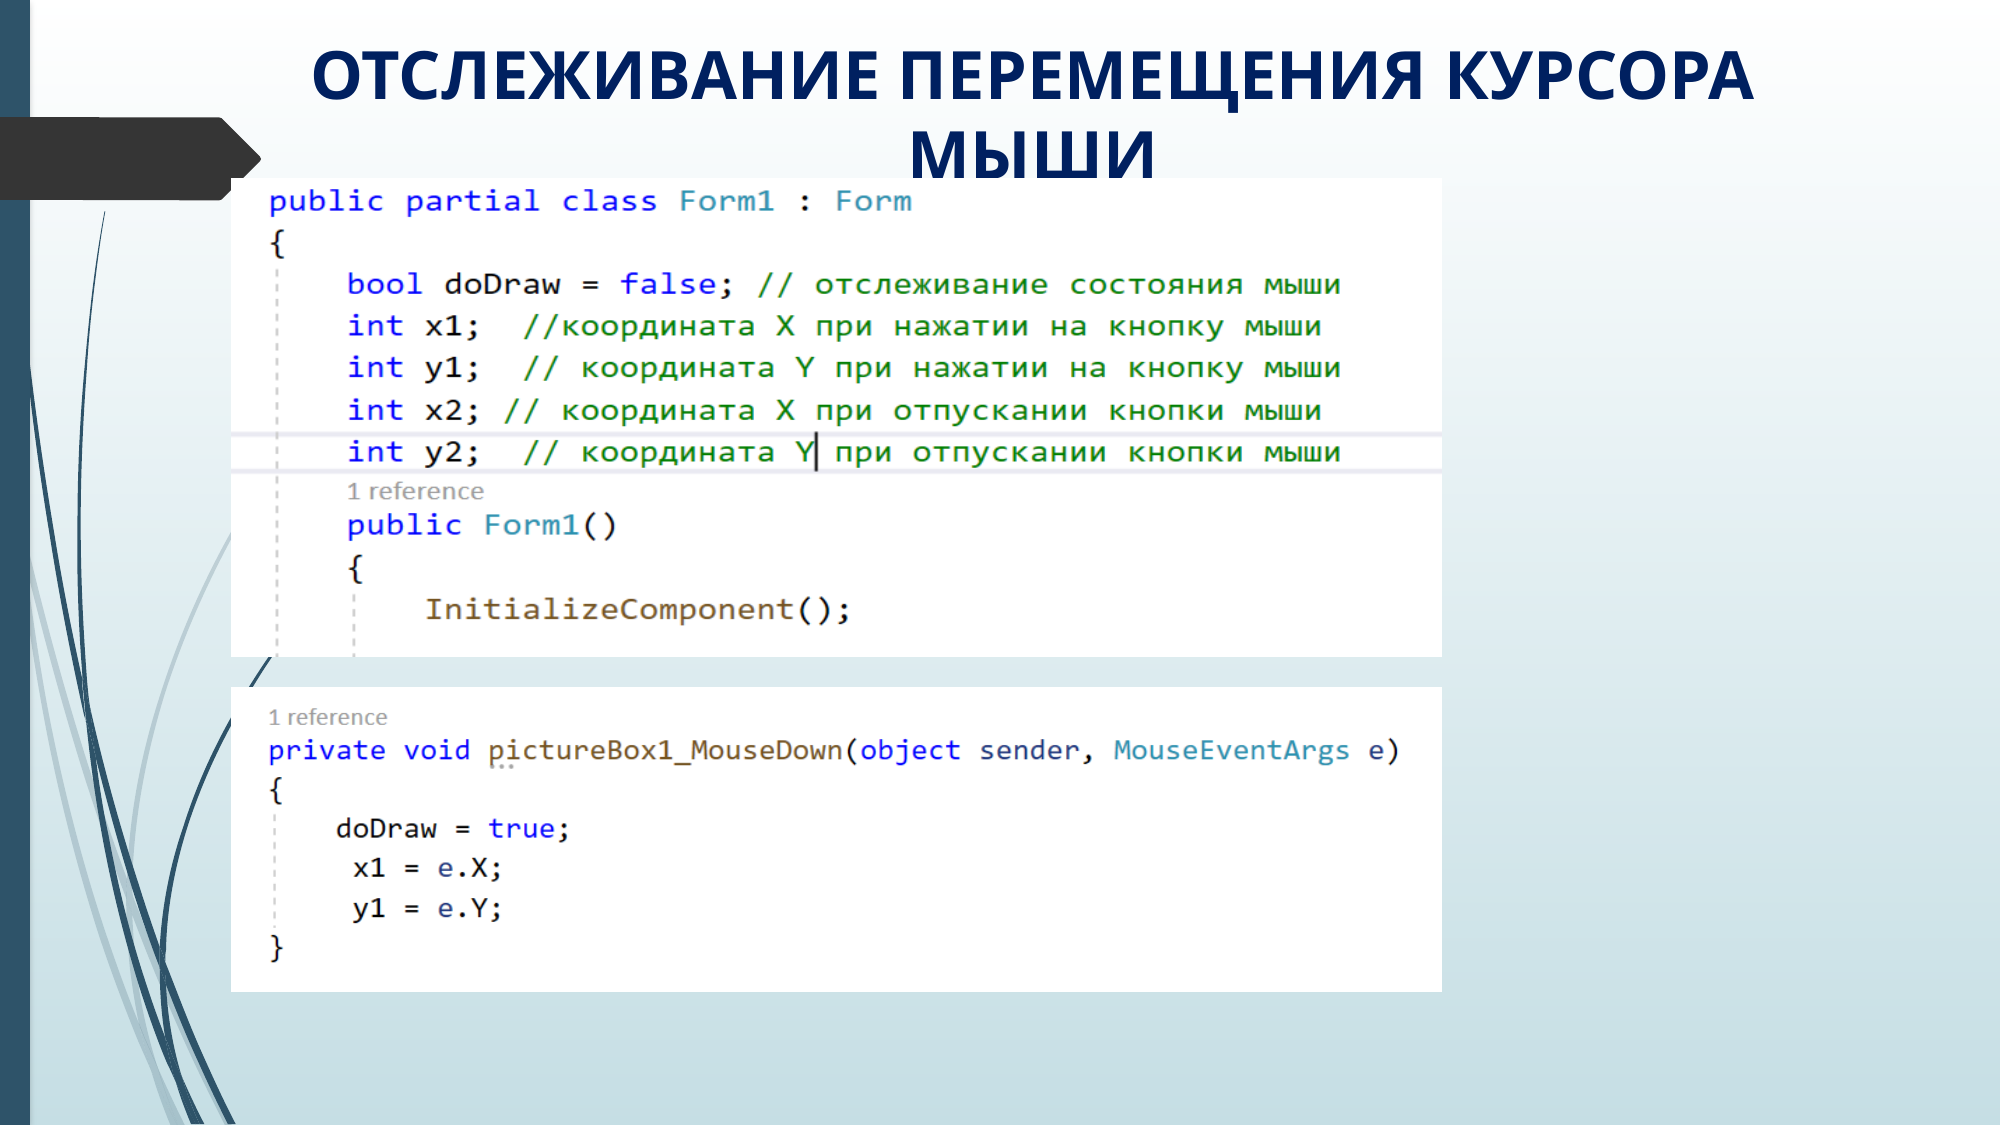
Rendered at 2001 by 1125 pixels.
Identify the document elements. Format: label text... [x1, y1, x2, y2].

title ОТСЛЕЖИВАНИЕ ПЕРЕМЕЩЕНИЯ КУРСОРА МЫШИ [202, 25, 1864, 236]
picture [231, 687, 1442, 992]
picture [231, 178, 1442, 658]
